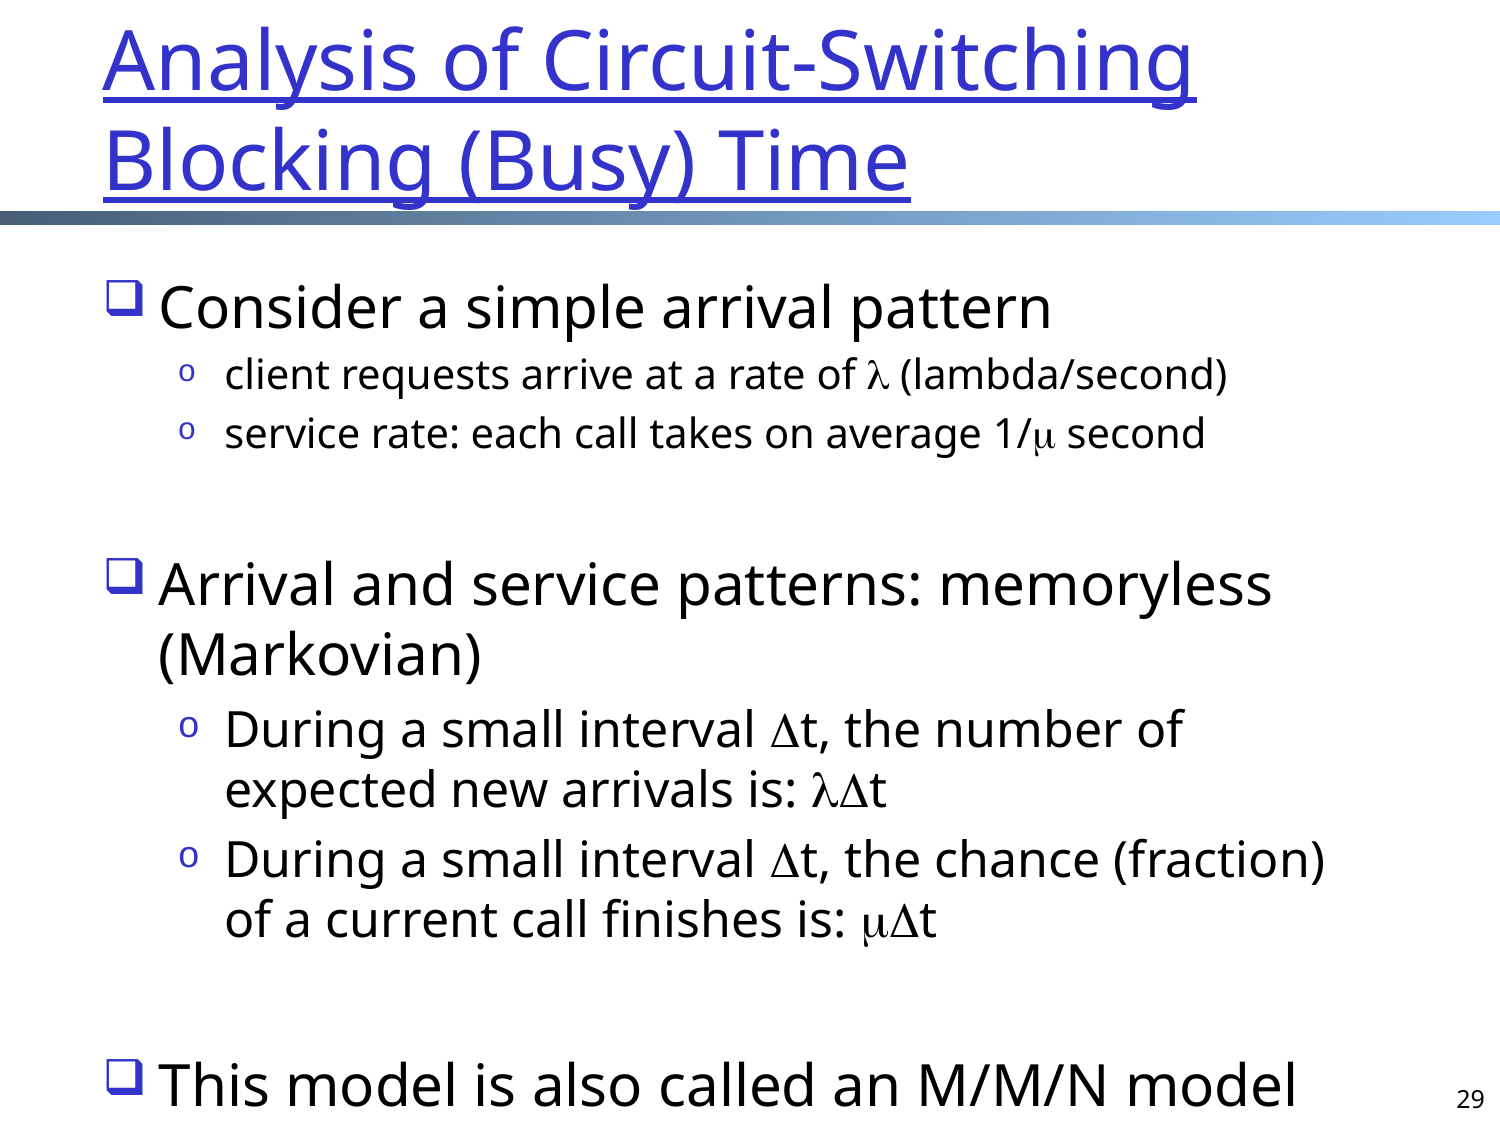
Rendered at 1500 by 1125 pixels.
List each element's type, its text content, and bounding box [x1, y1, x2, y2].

slide_number 29 [1150, 1049, 1500, 1125]
text_box [1424, 212, 1428, 224]
title Analysis of Circuit-Switching Blocking (Busy) Time [87, 13, 1363, 202]
list Consider a simple arrival pattern client requests arrive at a rate of  (lambda/second) service rate: each call takes on average 1/ second Arrival and service patterns: memoryless (Markovian) During a small interval t, the number of expected new arrivals is: t During a small interval t, the chance (fraction) of a current call finishes is: t This model is also called an M/M/N model [87, 262, 1363, 1025]
